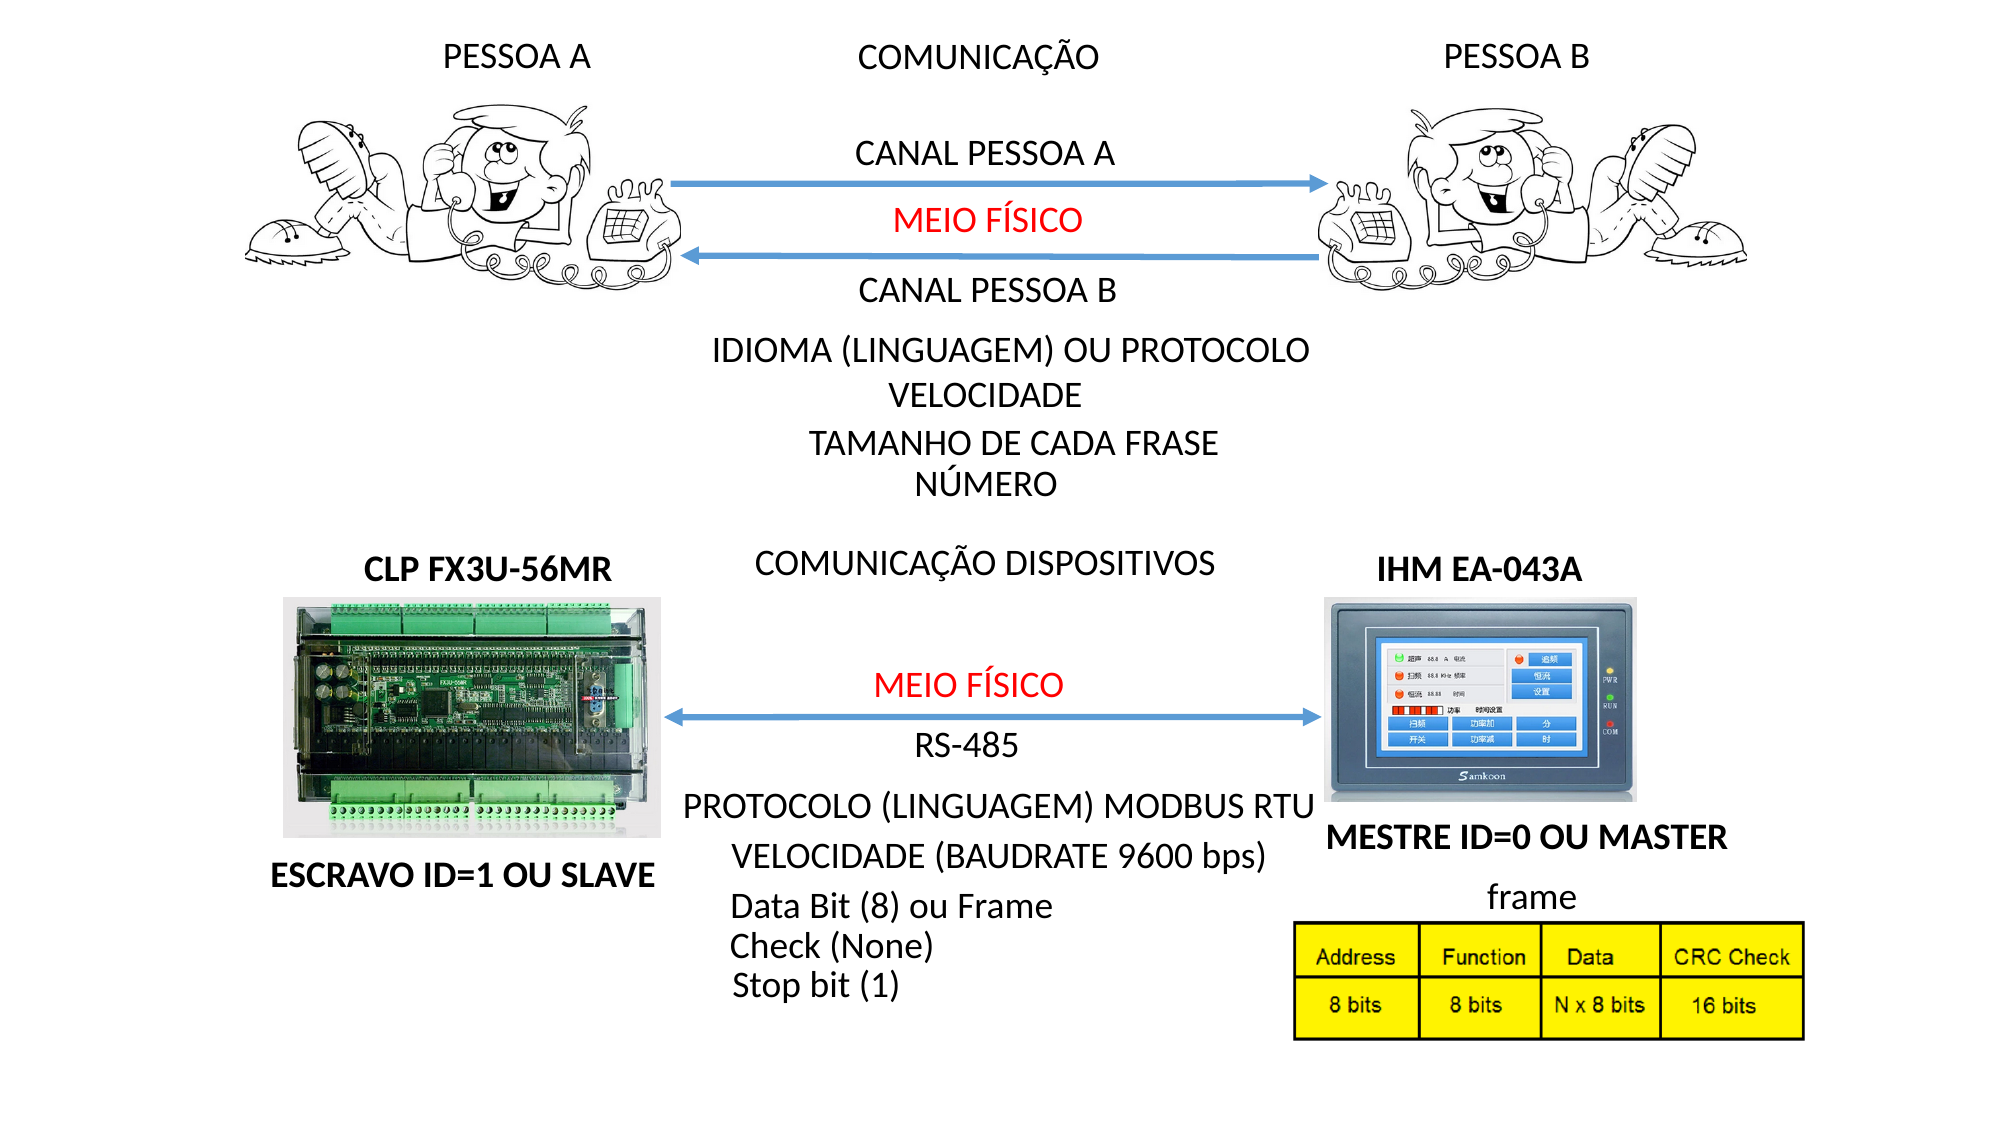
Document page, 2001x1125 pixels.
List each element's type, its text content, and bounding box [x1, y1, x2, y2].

text_box CANAL PESSOA B [843, 258, 1133, 317]
text_box PESSOA B [1428, 23, 1606, 84]
text_box Stop bit (1) [717, 953, 916, 1013]
text_box MEIO FÍSICO [858, 652, 1080, 712]
text_box MESTRE ID=0 OU MASTER [1310, 804, 1744, 864]
text_box IHM EA-043A [1361, 537, 1598, 595]
picture [1285, 910, 1818, 1051]
text_box IDIOMA (LINGUAGEM) OU PROTOCOLO [697, 317, 1326, 378]
picture [276, 595, 664, 840]
text_box Check (None) [715, 913, 950, 973]
text_box VELOCIDADE [873, 362, 1098, 410]
text_box ESCRAVO ID=1 OU SLAVE [231, 843, 671, 903]
text_box PROTOCOLO (LINGUAGEM) MODBUS RTU [668, 773, 1321, 834]
text_box CLP FX3U-56MR [349, 537, 628, 595]
text_box VELOCIDADE (BAUDRATE 9600 bps) [716, 823, 1283, 884]
picture [1318, 105, 1747, 310]
text_box TAMANHO DE CADA FRASE [794, 410, 1235, 470]
text_box MEIO FÍSICO [877, 187, 1099, 248]
text_box RS-485 [899, 718, 1035, 773]
text_box CANAL PESSOA A [840, 120, 1131, 180]
text_box PESSOA A [428, 23, 607, 84]
picture [1321, 595, 1639, 804]
text_box COMUNICAÇÃO DISPOSITIVOS [740, 530, 1232, 591]
text_box Data Bit (8) ou Frame [715, 873, 1069, 934]
text_box frame [1472, 864, 1593, 910]
picture [245, 101, 681, 310]
text_box NÚMERO [899, 470, 1073, 512]
text_box COMUNICAÇÃO [843, 24, 1115, 85]
